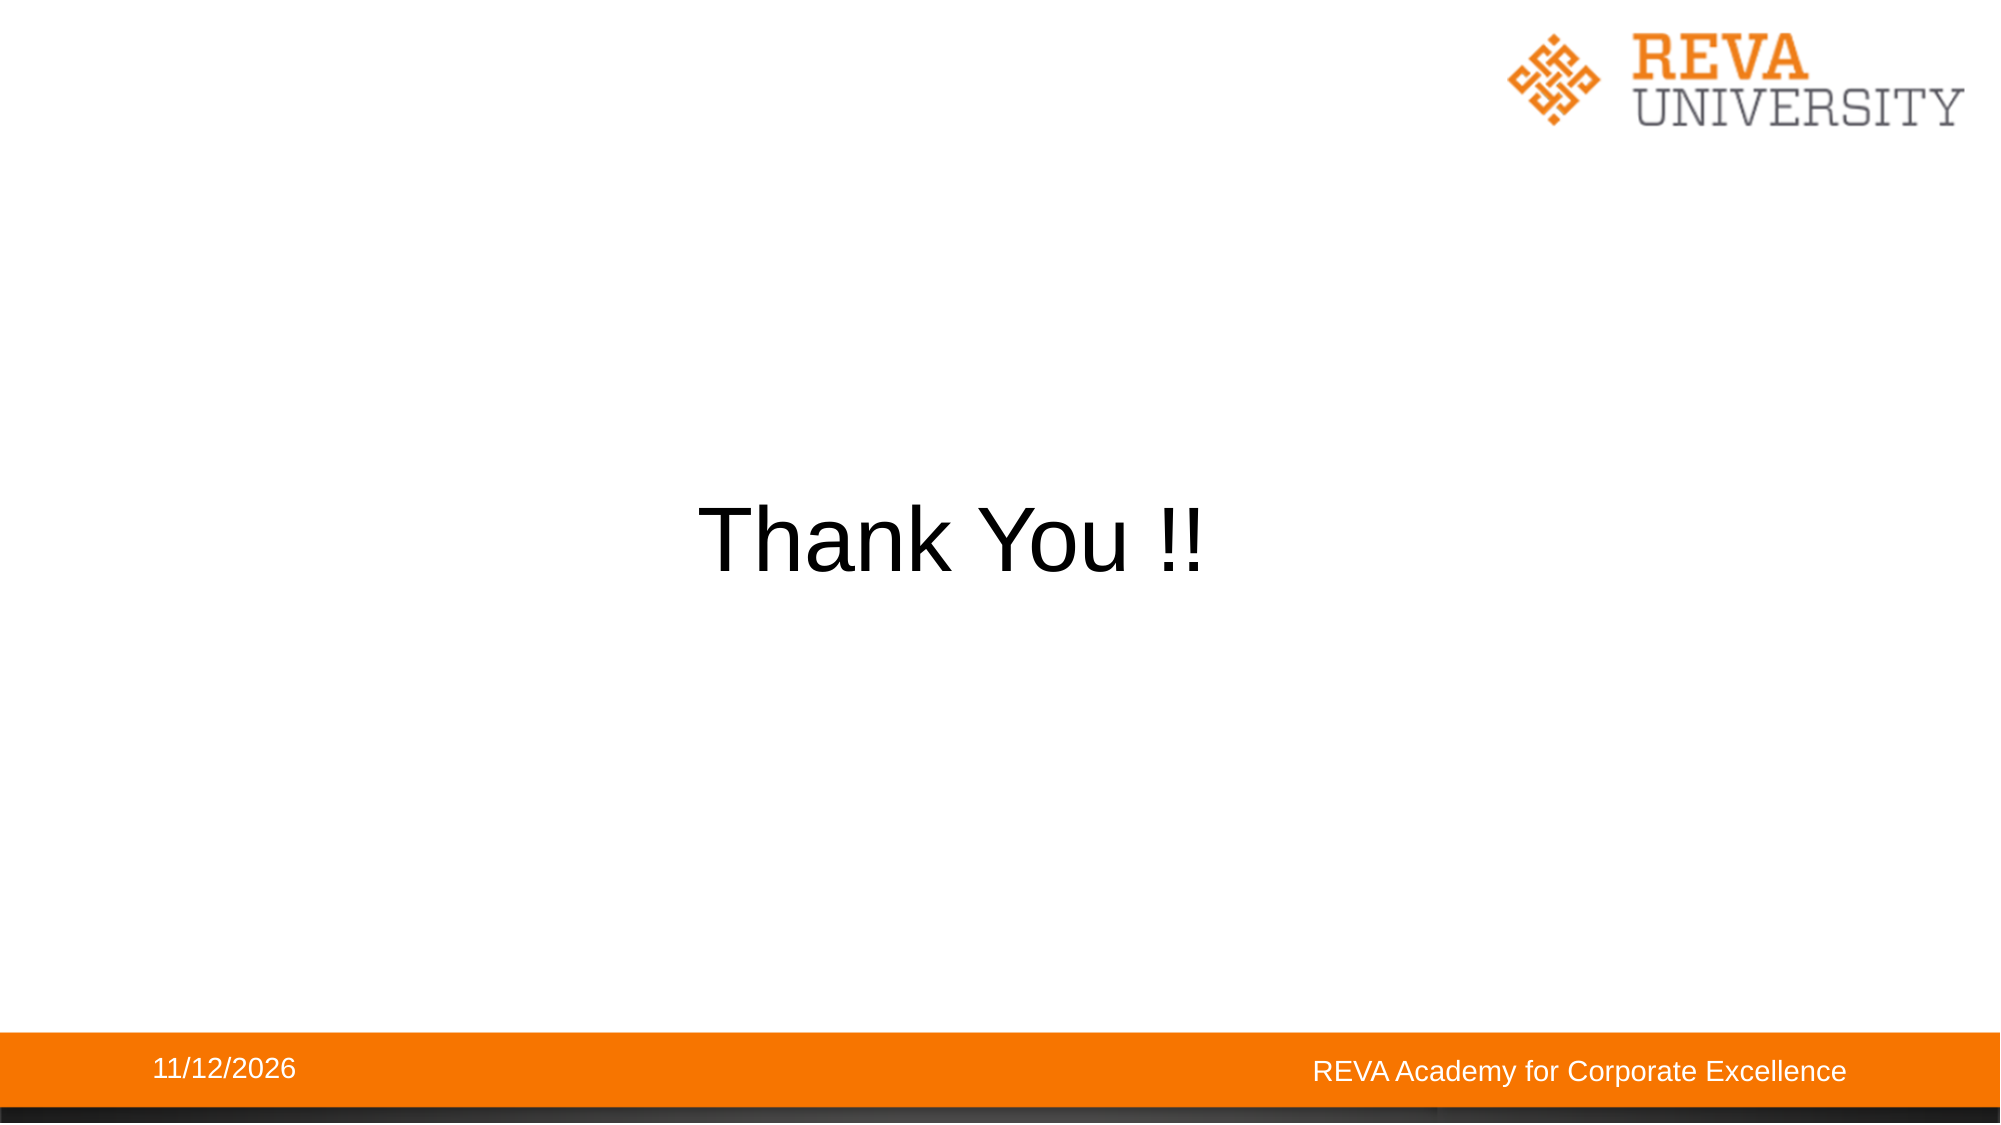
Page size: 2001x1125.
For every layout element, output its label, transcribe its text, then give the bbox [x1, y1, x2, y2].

footer REVA Academy for Corporate Excellence [1187, 1045, 1863, 1105]
picture [1507, 15, 1988, 144]
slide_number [137, 1042, 588, 1102]
title Thank You !! [90, 71, 1816, 1012]
picture [0, 1020, 2000, 1123]
